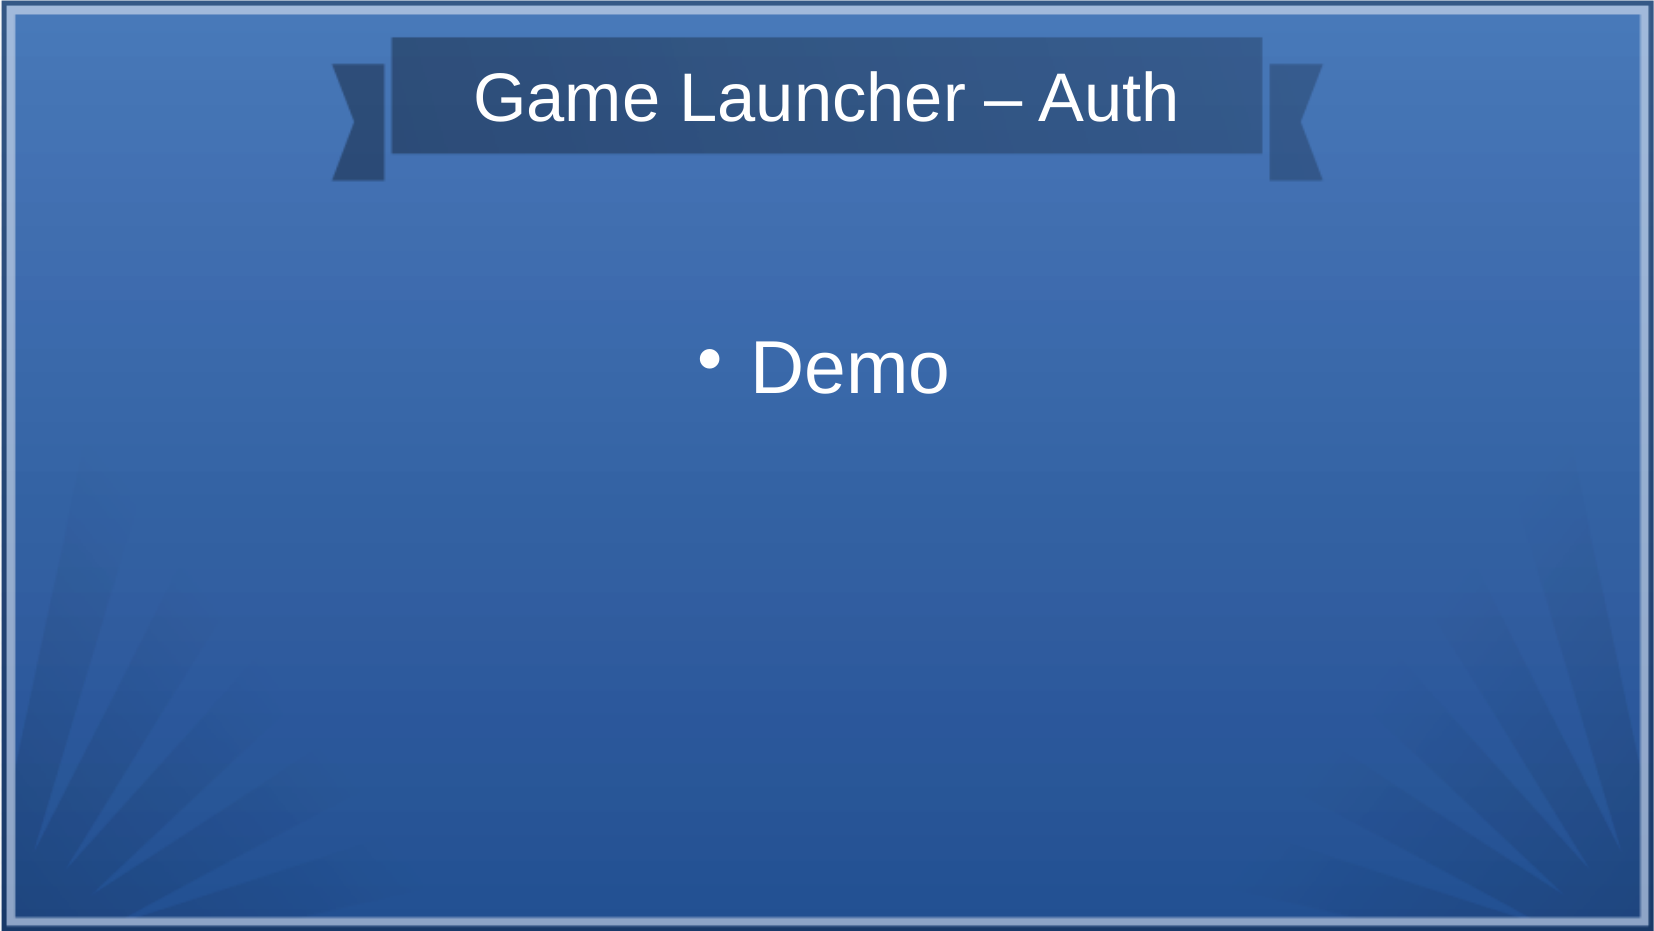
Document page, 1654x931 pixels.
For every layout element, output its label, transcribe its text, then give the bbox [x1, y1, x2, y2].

text_box Demo [377, 318, 1252, 426]
text_box Game Launcher – Auth [389, 35, 1264, 154]
picture [0, 0, 1654, 931]
